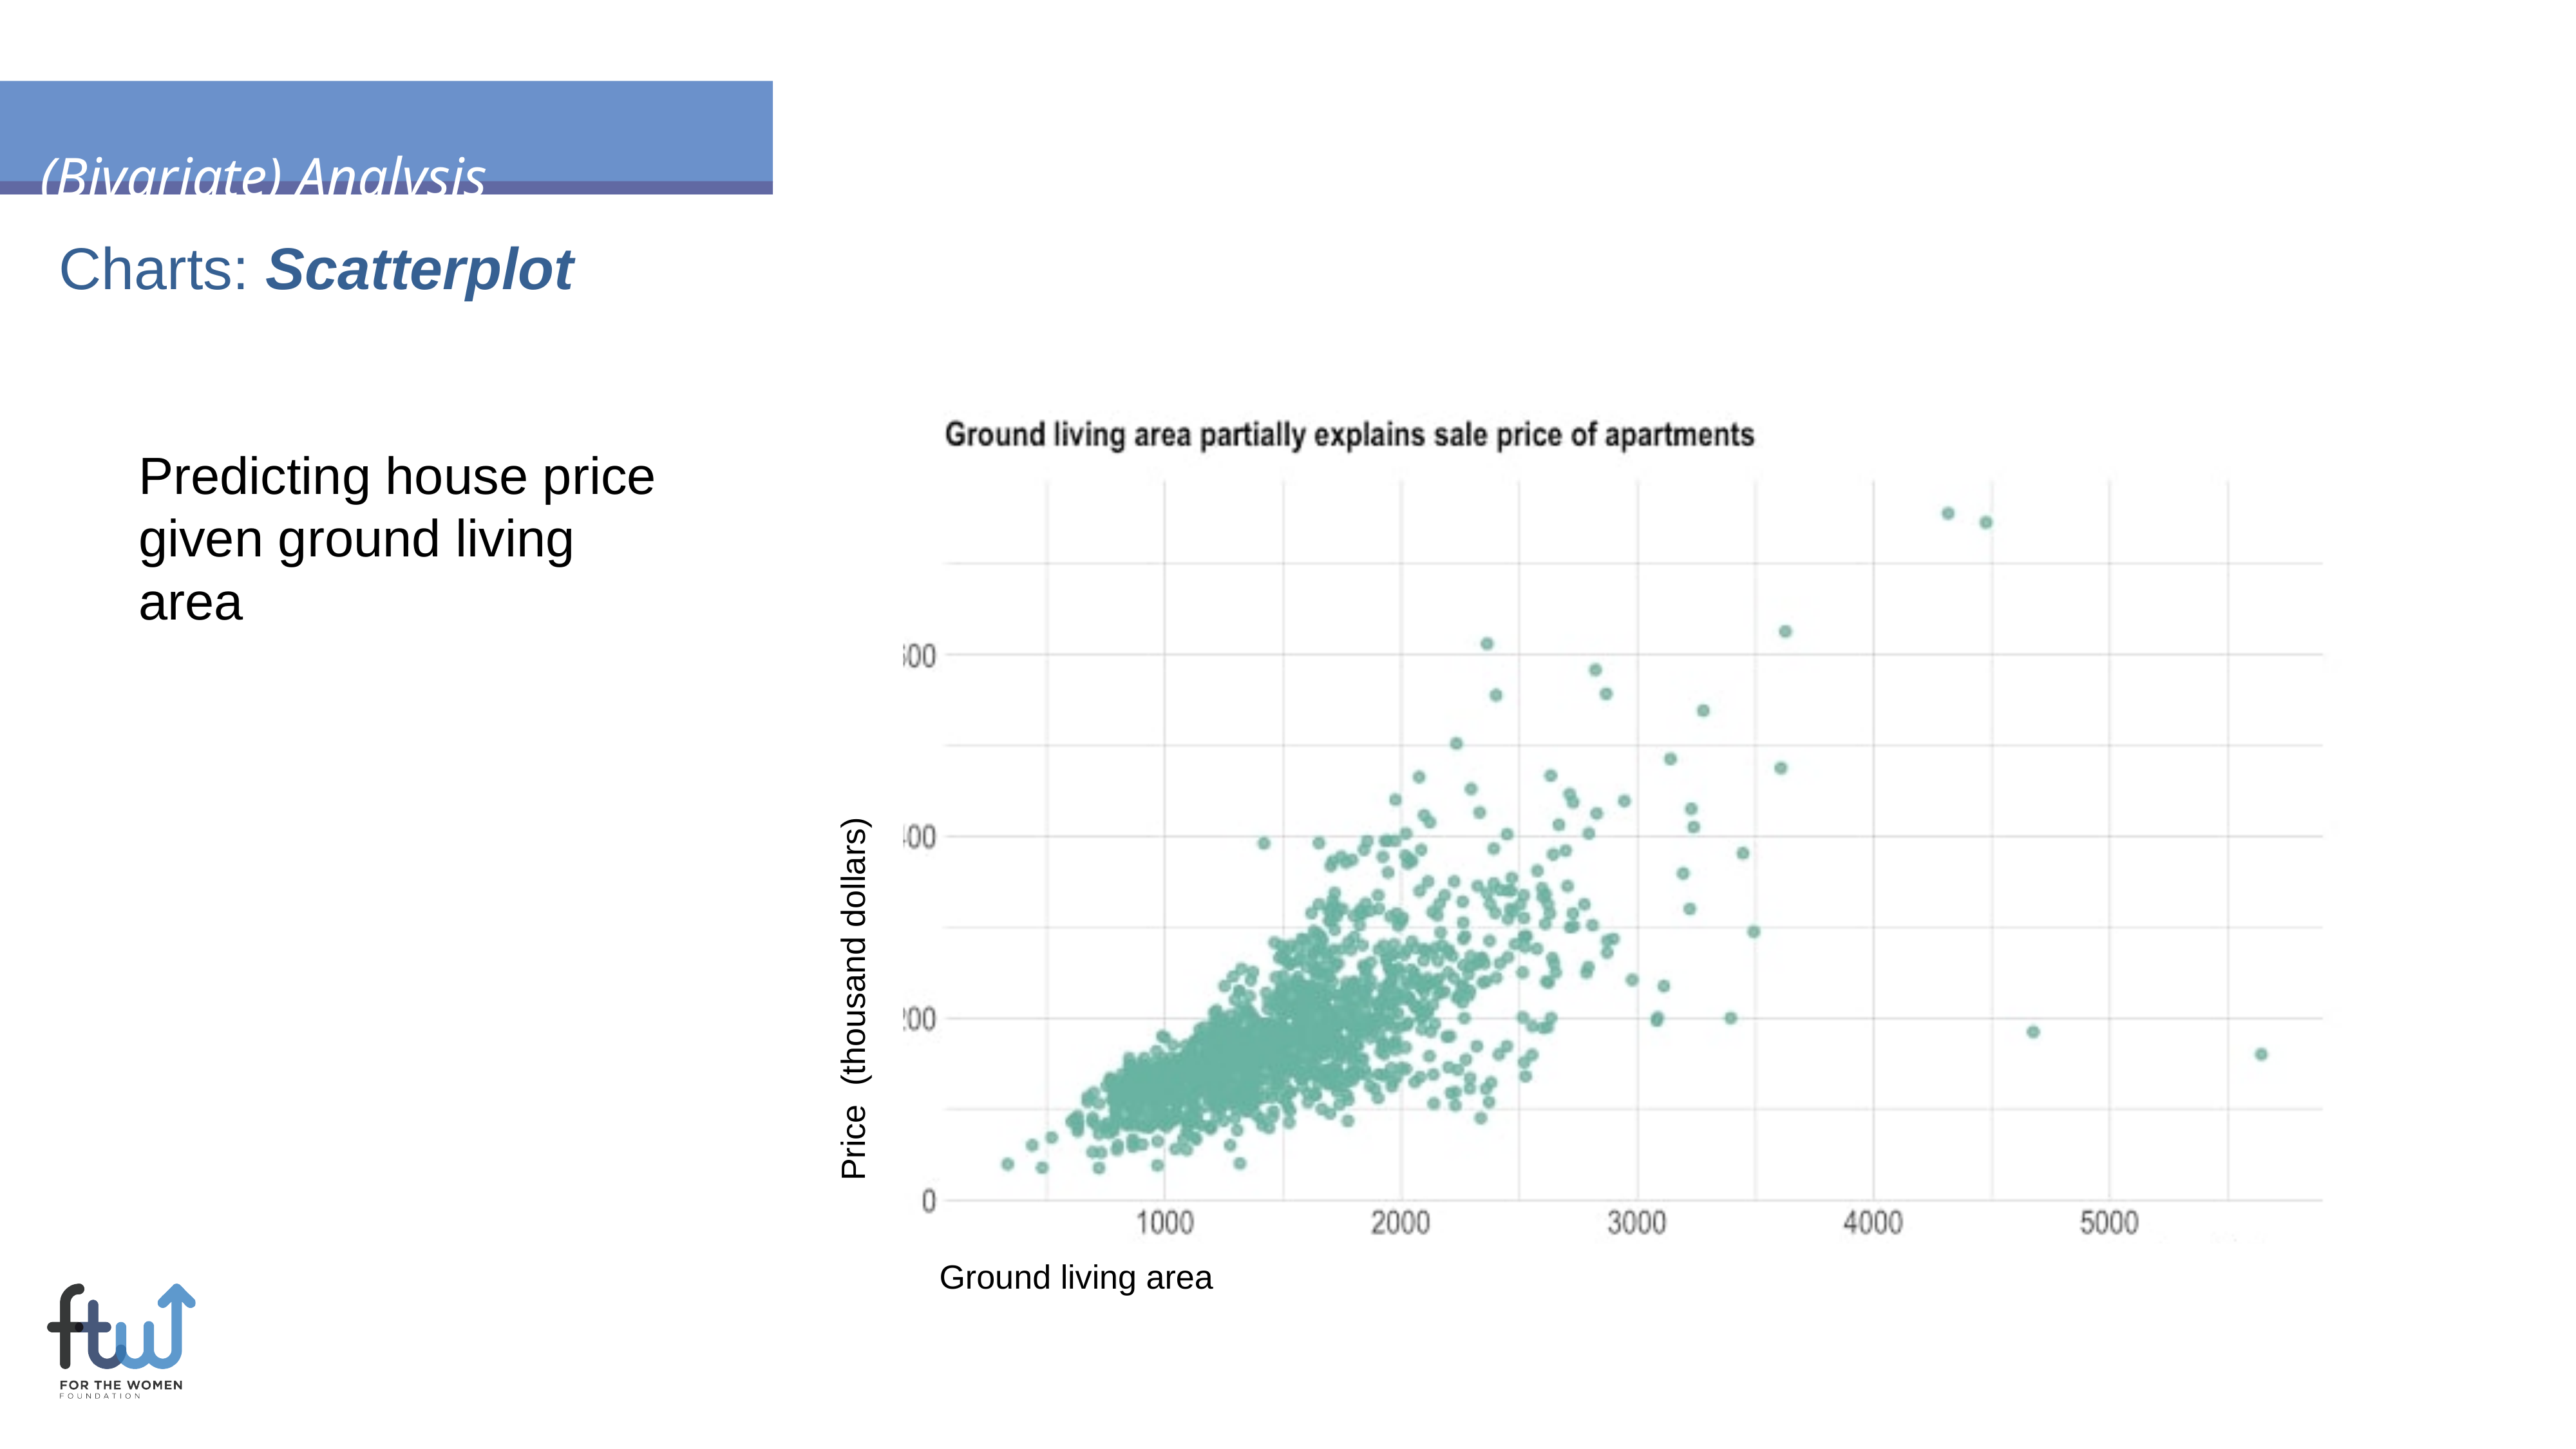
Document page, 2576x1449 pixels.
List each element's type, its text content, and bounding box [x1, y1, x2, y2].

text_box Predicting house price given ground living area [126, 430, 674, 778]
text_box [0, 80, 773, 195]
text_box [47, 1283, 196, 1399]
text_box Charts: Scatterplot [47, 224, 992, 307]
picture [774, 337, 2410, 1359]
